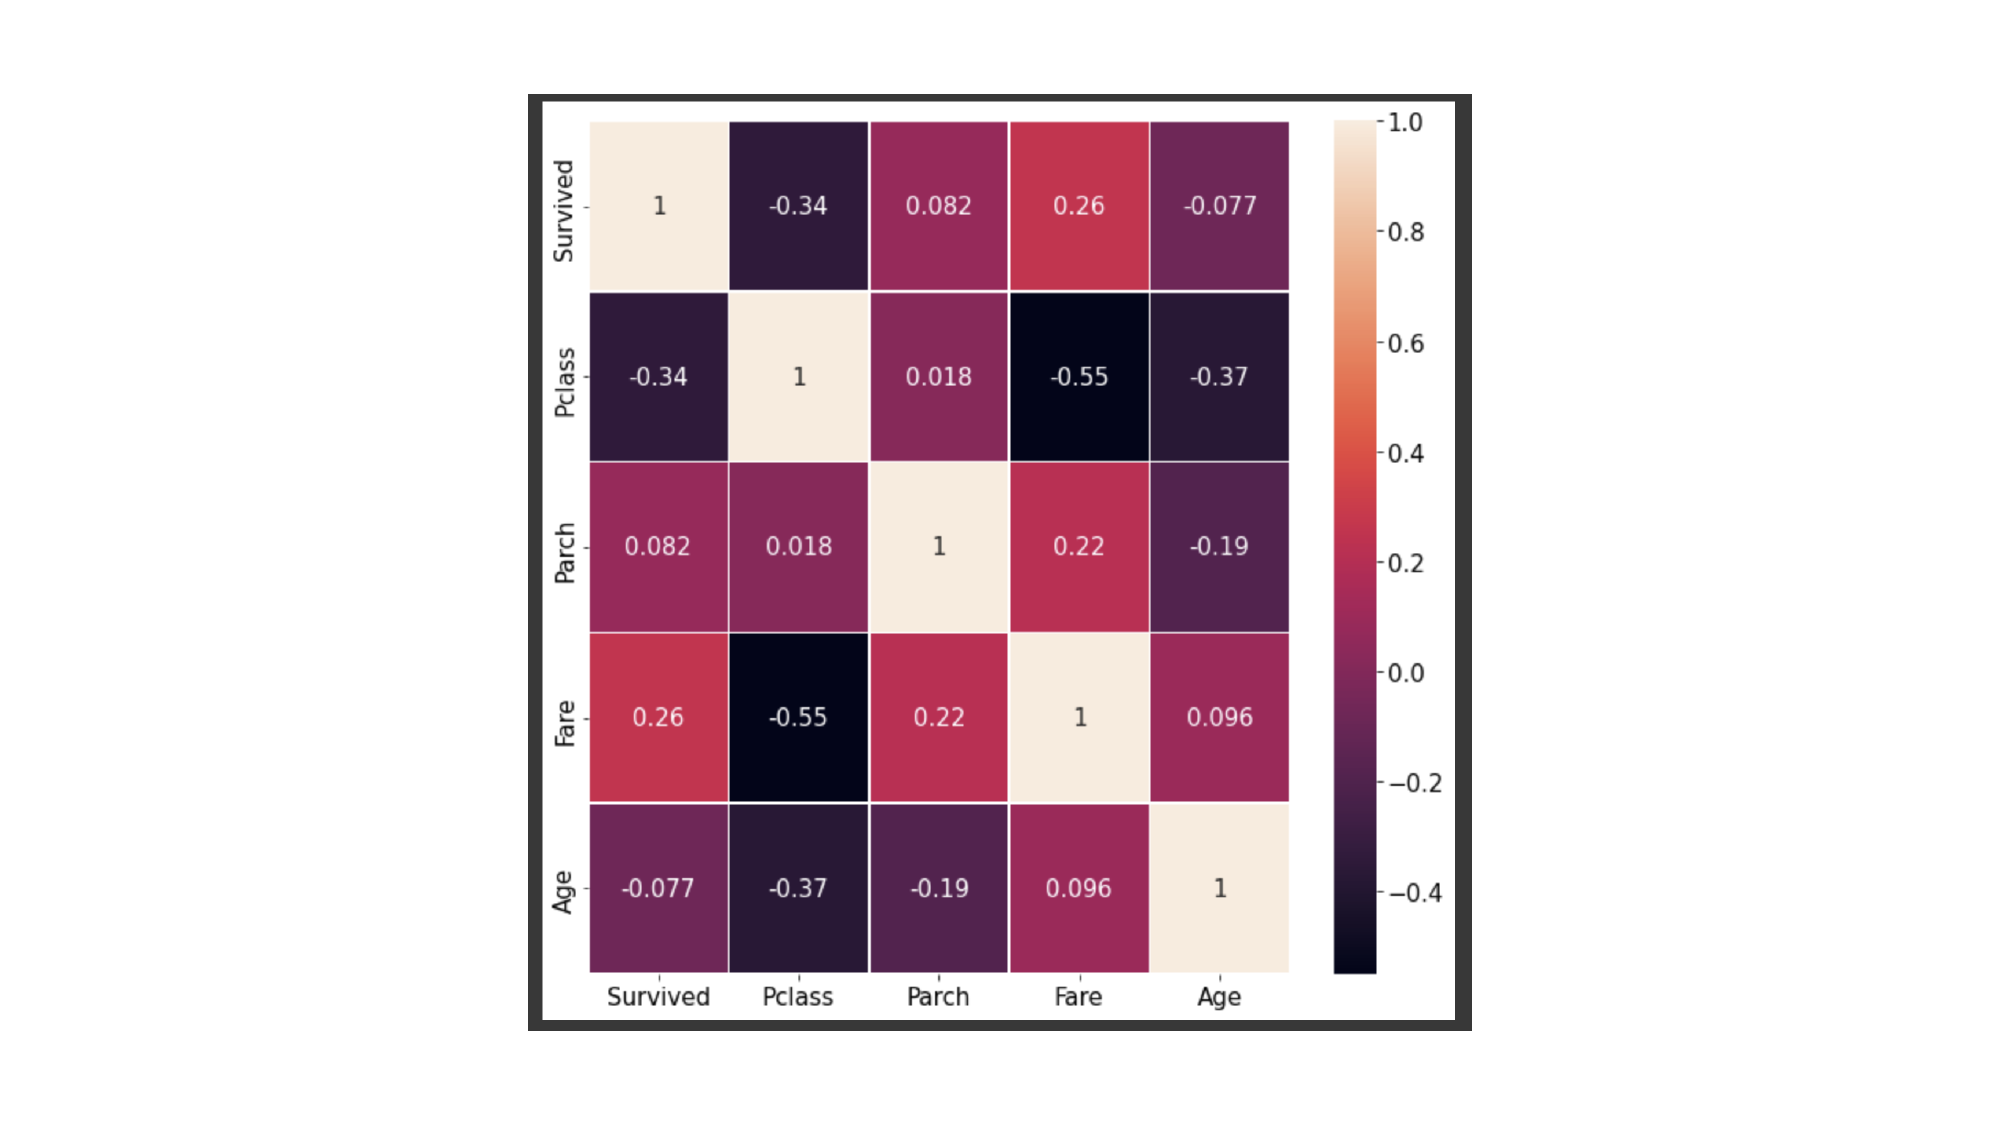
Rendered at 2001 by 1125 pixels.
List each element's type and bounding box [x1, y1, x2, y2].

list [528, 94, 1472, 1031]
